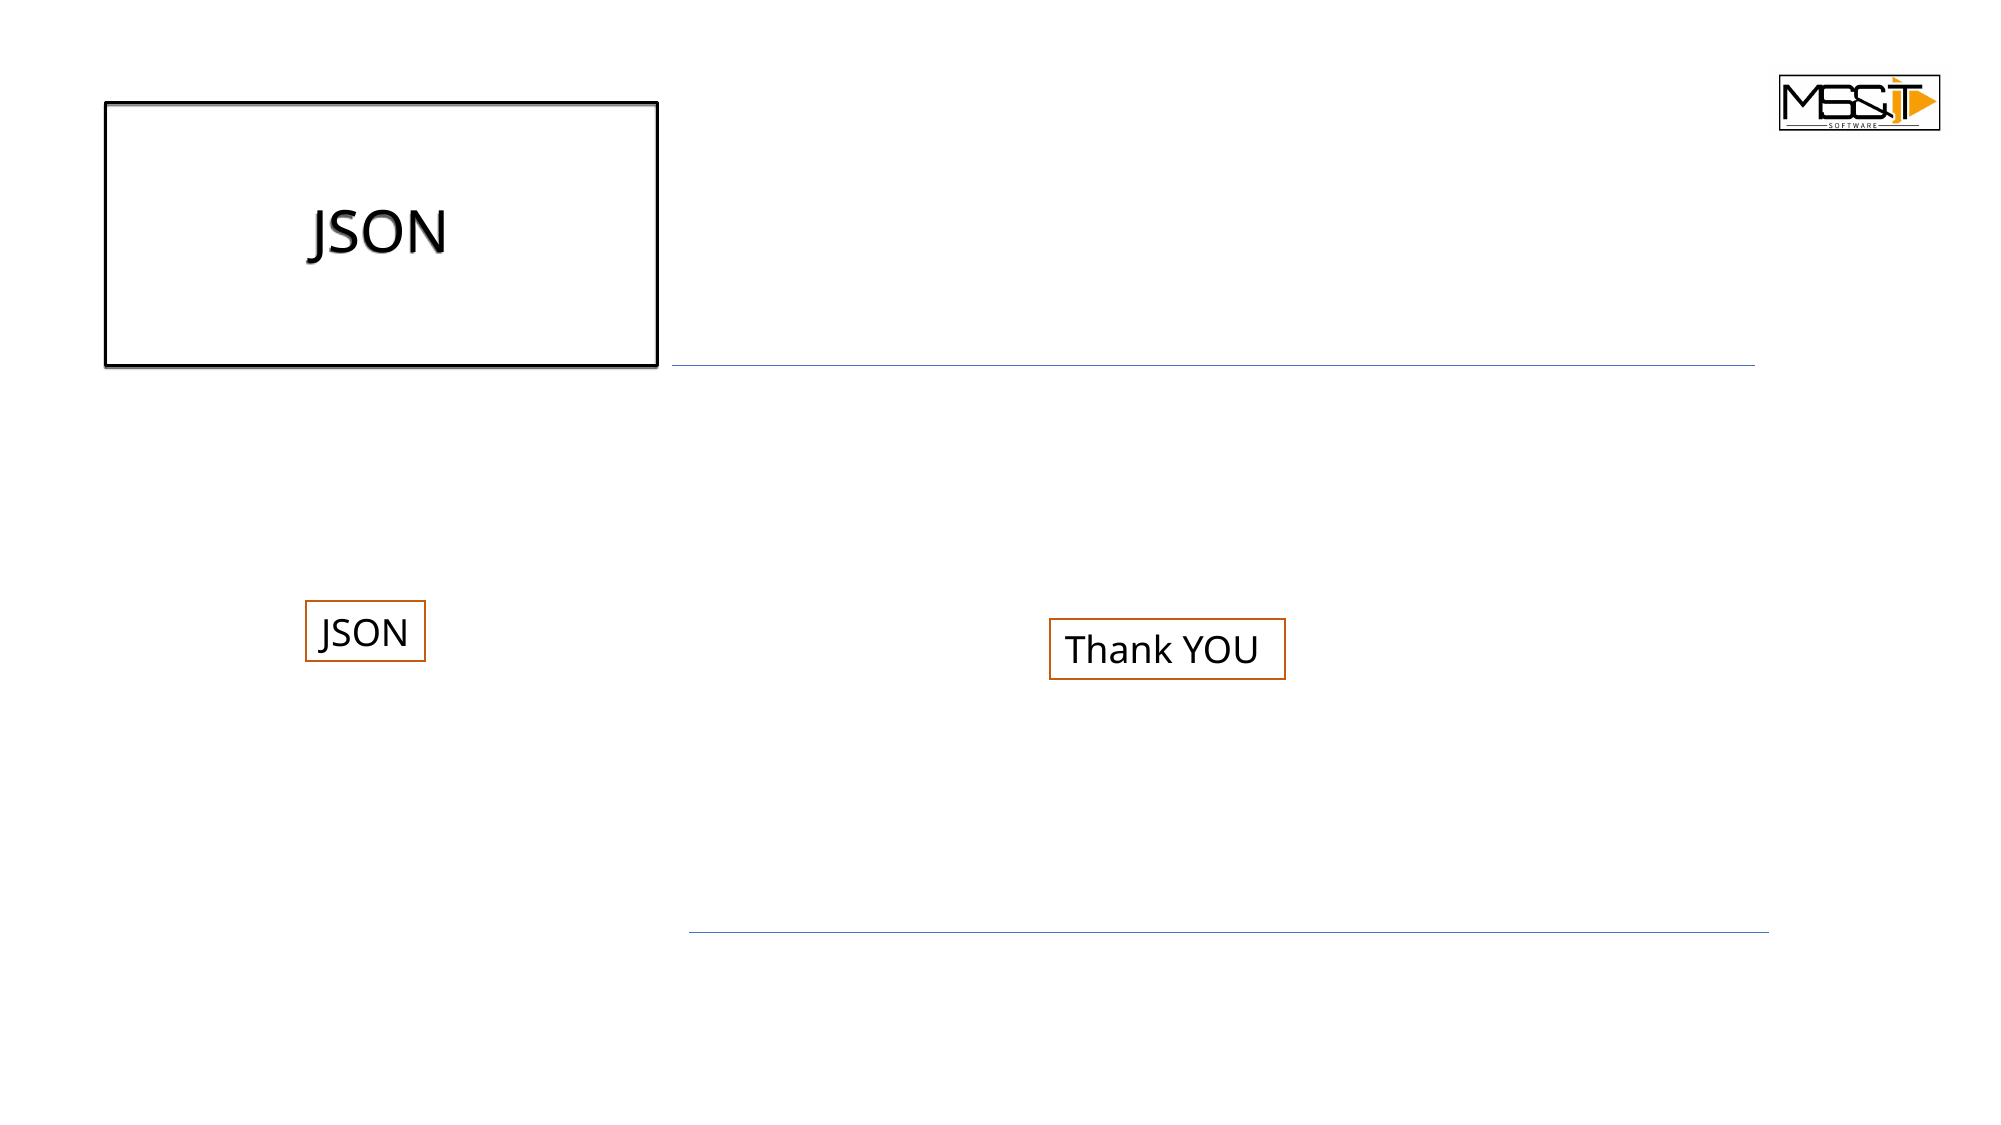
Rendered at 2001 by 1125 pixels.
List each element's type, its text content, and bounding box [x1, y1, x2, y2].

text_box Thank YOU [1049, 618, 1286, 679]
text_box JSON [306, 601, 425, 662]
picture [1768, 64, 1951, 140]
title JSON [105, 102, 658, 366]
